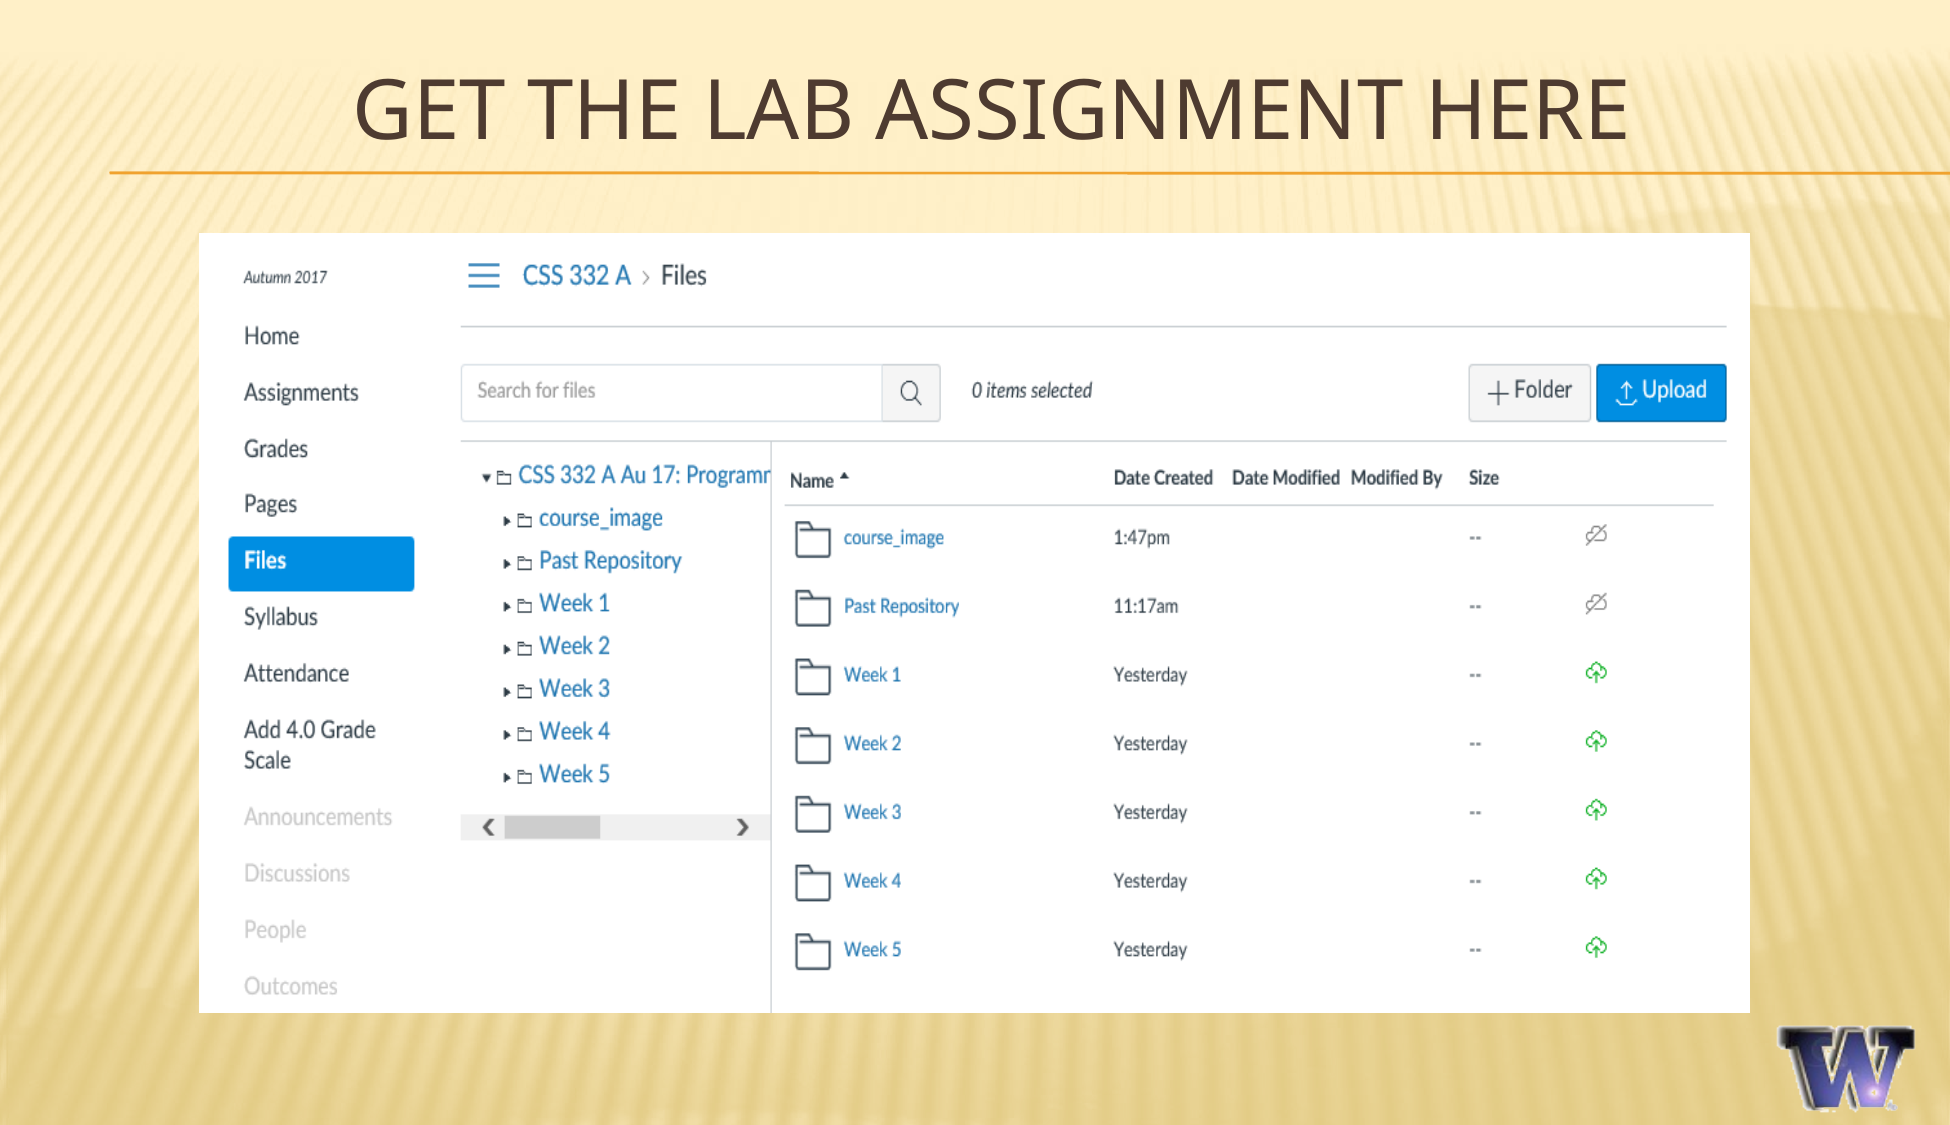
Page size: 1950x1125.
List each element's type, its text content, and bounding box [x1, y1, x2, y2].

title get the lab assignment here [65, 37, 1918, 175]
picture [199, 233, 1750, 1013]
picture [1754, 1012, 1948, 1125]
